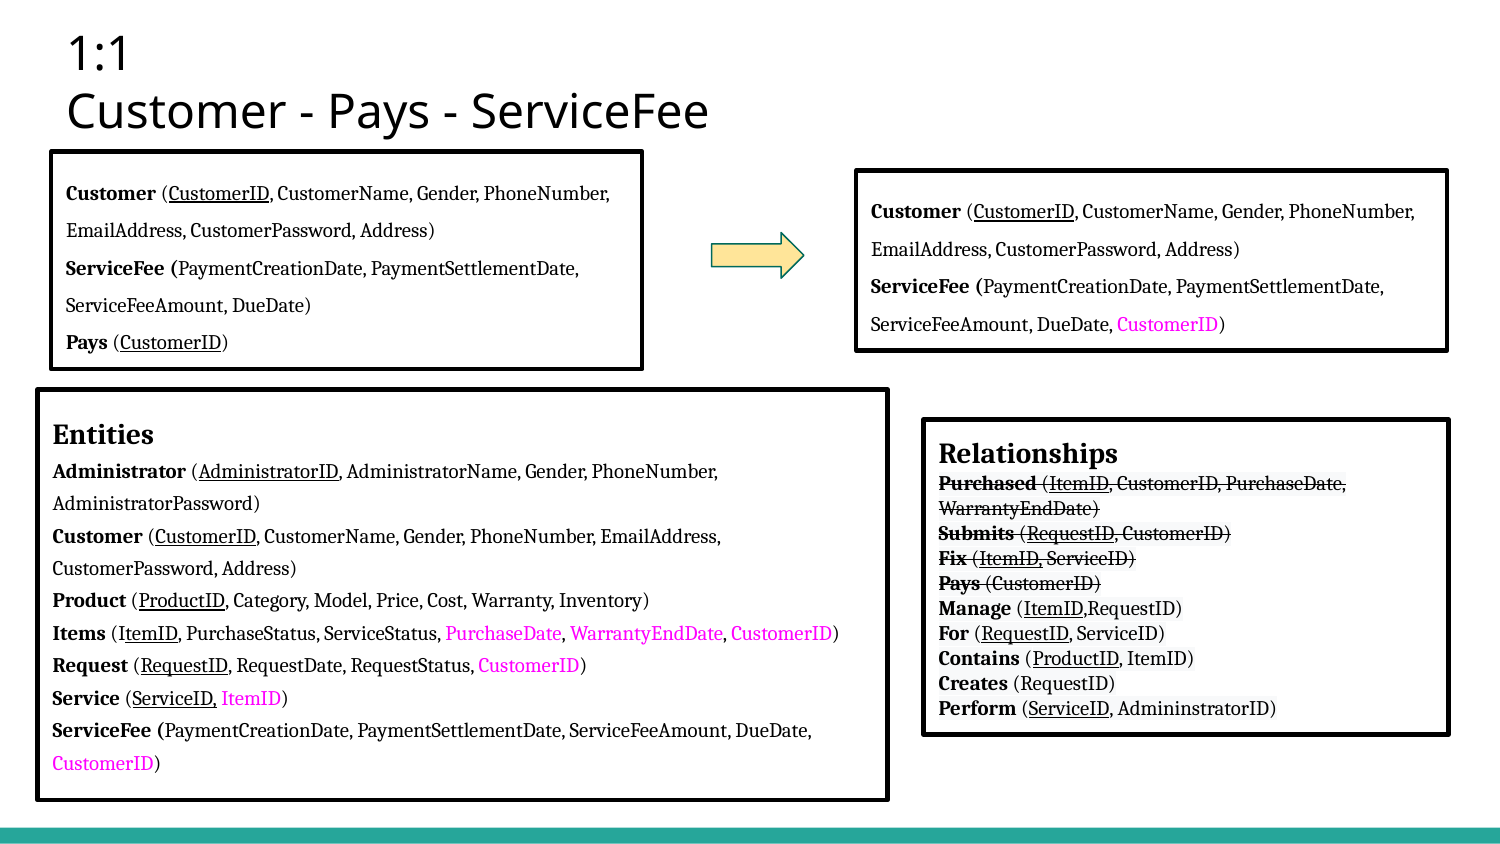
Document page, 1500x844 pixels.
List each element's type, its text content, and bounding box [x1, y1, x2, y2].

text_box Relationships Purchased (ItemID, CustomerID, PurchaseDate, WarrantyEndDate) Submits (RequestID, CustomerID) Fix (ItemID, ServiceID) Pays (CustomerID) Manage (ItemID,RequestID) For (RequestID, ServiceID) Contains (ProductID, ItemID) Creates (RequestID) Perform (ServiceID, AdmininstratorID) [923, 419, 1449, 735]
text_box Customer (CustomerID, CustomerName, Gender, PhoneNumber, EmailAddress, CustomerPassword, Address) ServiceFee (PaymentCreationDate, PaymentSettlementDate, ServiceFeeAmount, DueDate) Pays (CustomerID) [51, 151, 643, 369]
list Entities Administrator (AdministratorID, AdministratorName, Gender, PhoneNumber, AdministratorPassword) Customer (CustomerID, CustomerName, Gender, PhoneNumber, EmailAddress, CustomerPassword, Address) Product (ProductID, Category, Model, Price, Cost, Warranty, Inventory) Items (ItemID, PurchaseStatus, ServiceStatus, PurchaseDate, WarrantyEndDate, CustomerID) Request (RequestID, RequestDate, RequestStatus, CustomerID) Service (ServiceID, ItemID) ServiceFee (PaymentCreationDate, PaymentSettlementDate, ServiceFeeAmount, DueDate, CustomerID) [37, 389, 888, 801]
text_box Customer (CustomerID, CustomerName, Gender, PhoneNumber, EmailAddress, CustomerPassword, Address) ServiceFee (PaymentCreationDate, PaymentSettlementDate, ServiceFeeAmount, DueDate, CustomerID) [856, 170, 1448, 351]
title 1:1 Customer - Pays - ServiceFee [51, 7, 1449, 152]
text_box [711, 232, 804, 279]
